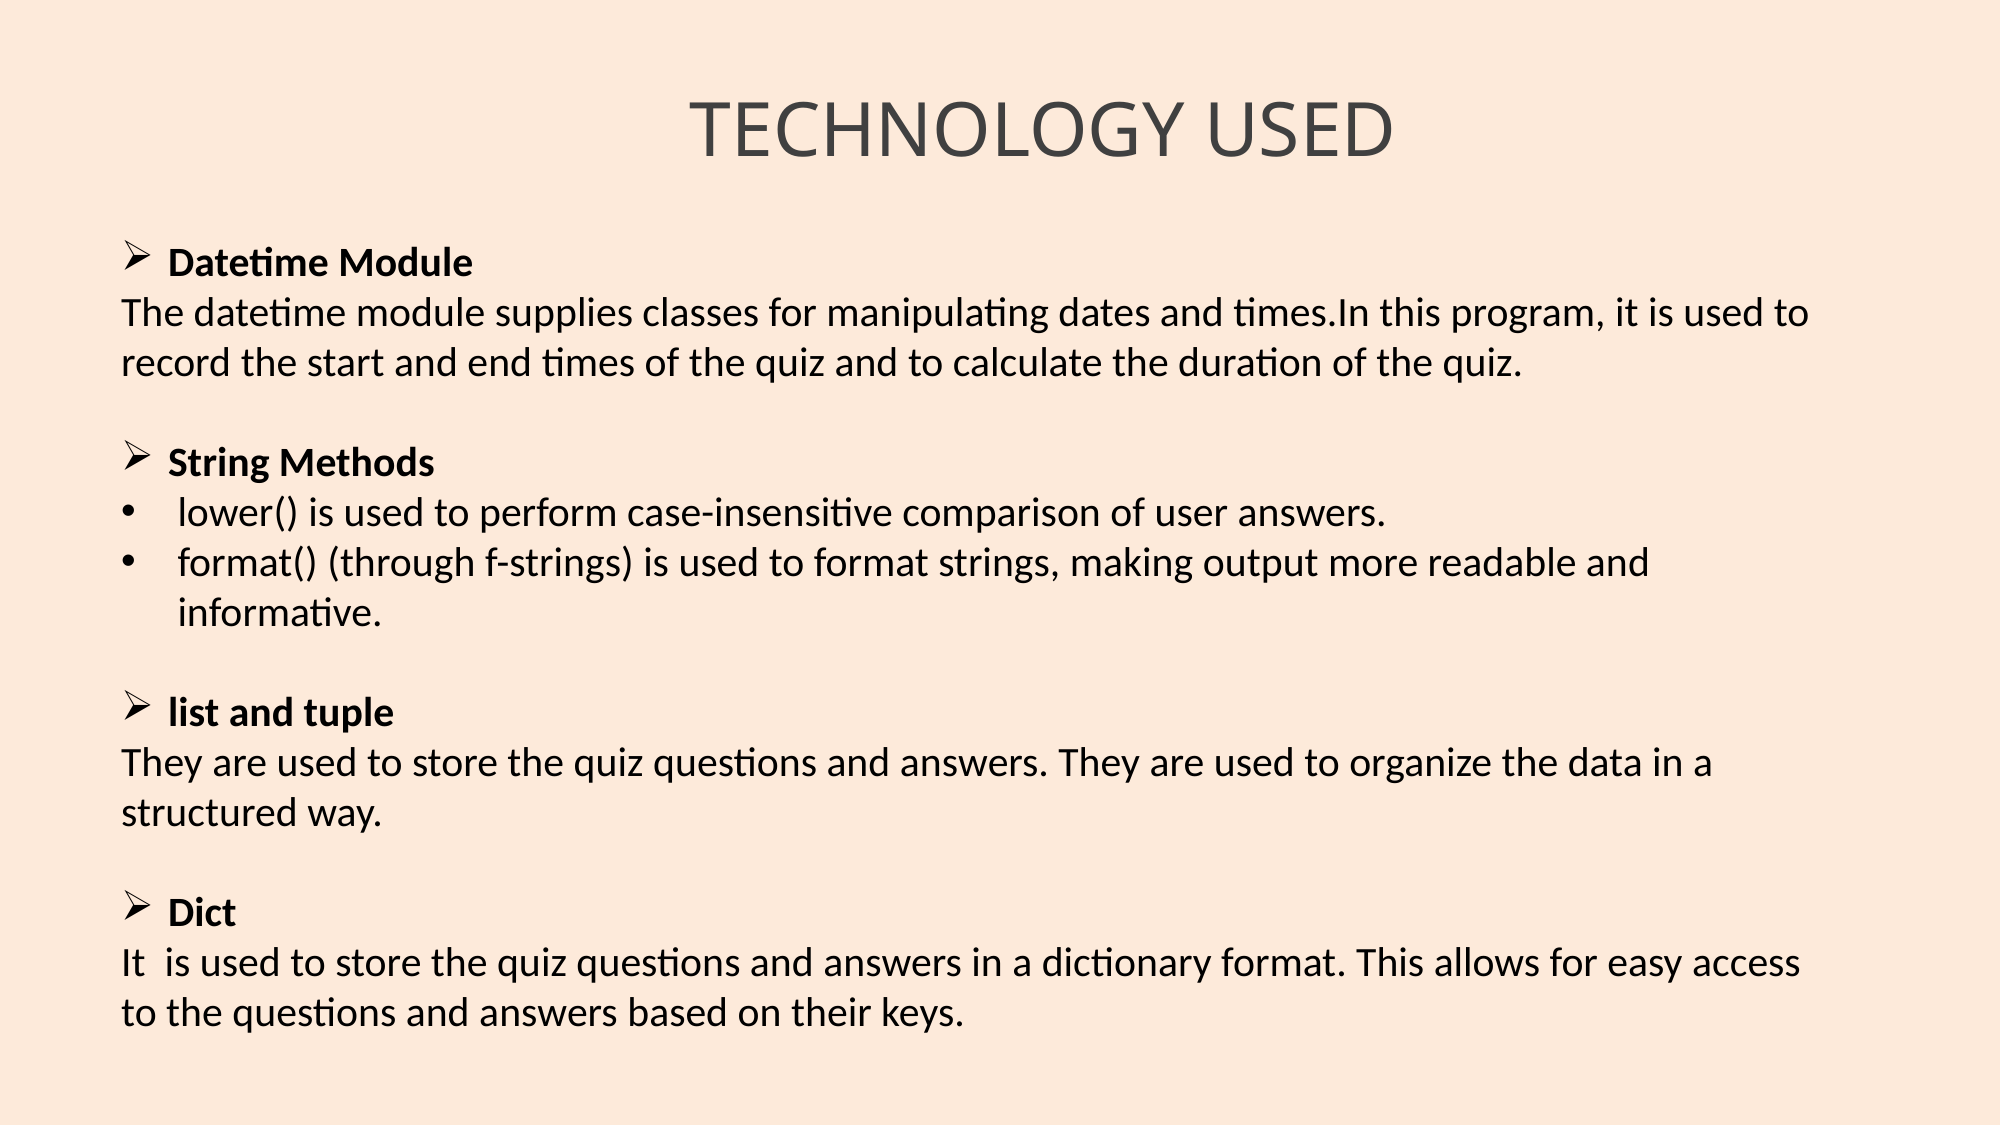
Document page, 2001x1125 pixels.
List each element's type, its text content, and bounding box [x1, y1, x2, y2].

text_box Datetime Module The datetime module supplies classes for manipulating dates and times.In this program, it is used to record the start and end times of the quiz and to calculate the duration of the quiz. String Methods lower() is used to perform case-insensitive comparison of user answers. format() (through f-strings) is used to format strings, making output more readable and informative. list and tuple They are used to store the quiz questions and answers. They are used to organize the data in a structured way. Dict It is used to store the quiz questions and answers in a dictionary format. This allows for easy access to the questions and answers based on their keys. [106, 227, 1827, 1043]
text_box TECHNOLOGY USED [557, 74, 1597, 179]
